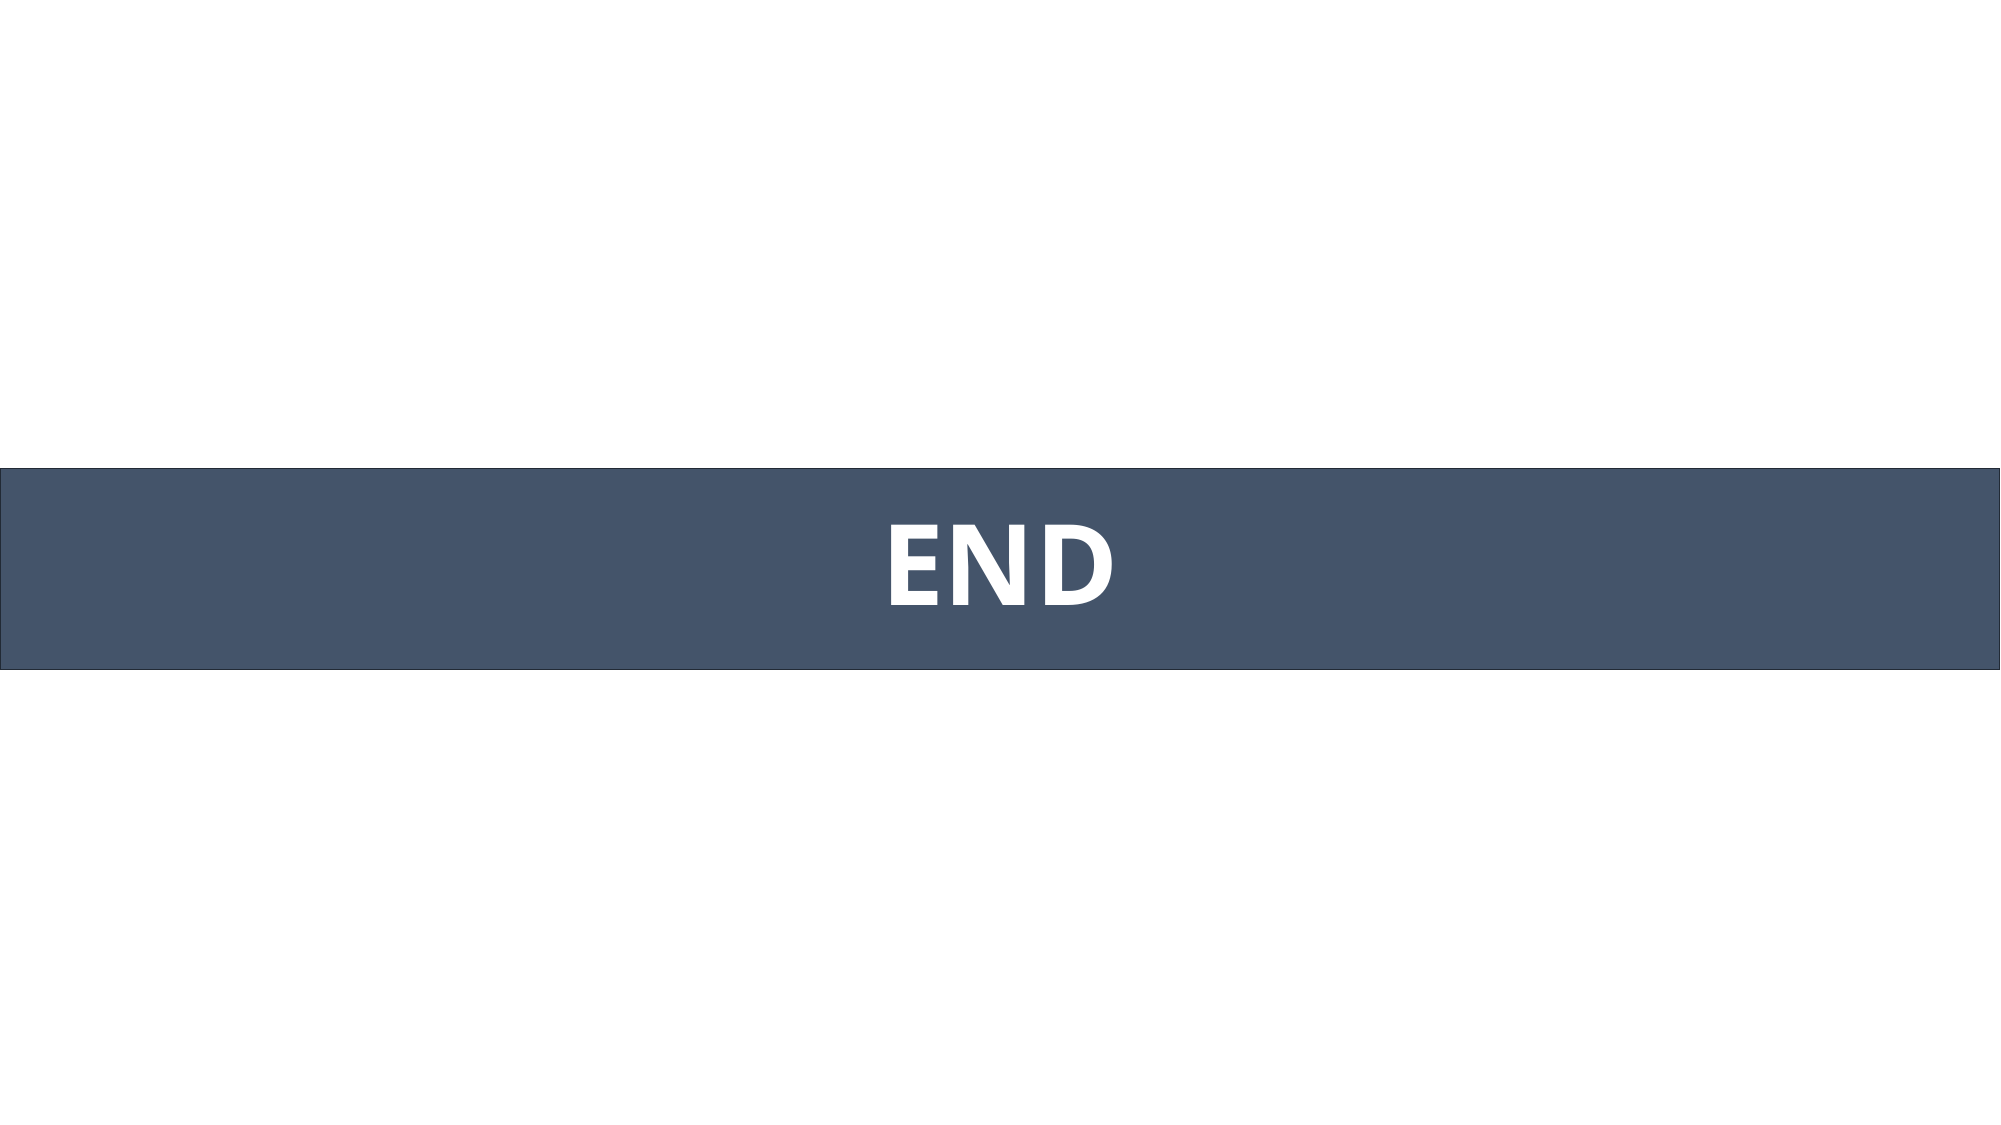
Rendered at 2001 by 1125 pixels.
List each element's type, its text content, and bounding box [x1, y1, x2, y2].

title END [0, 468, 2000, 670]
